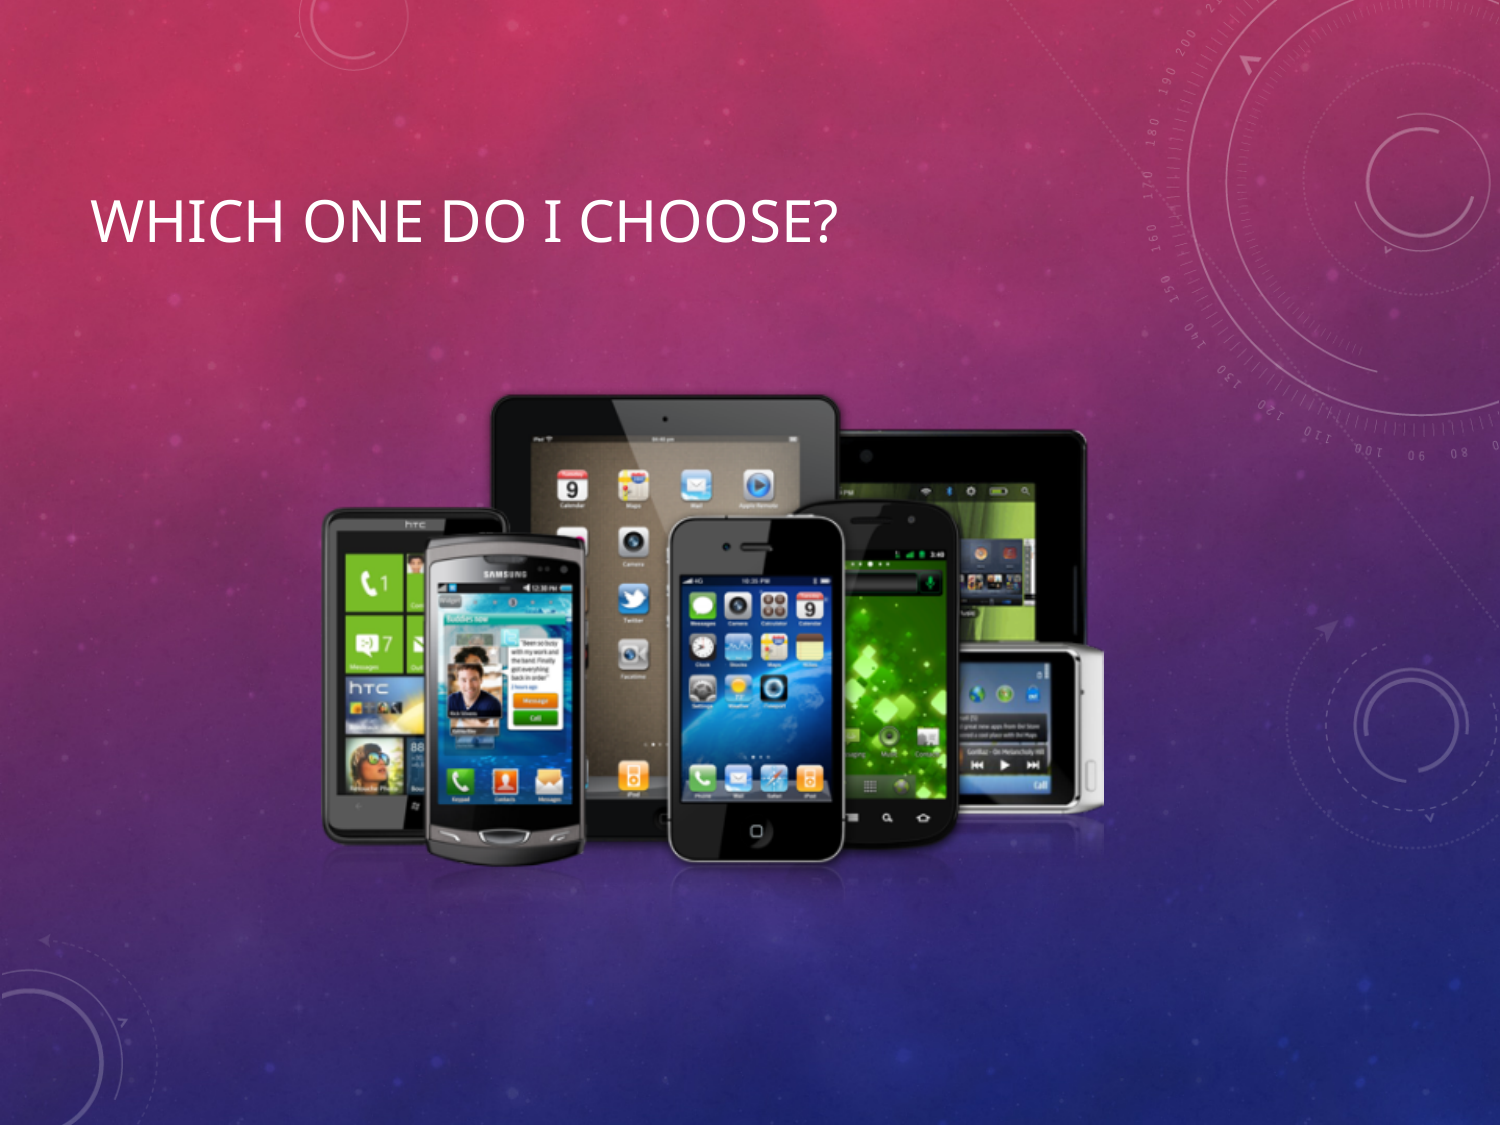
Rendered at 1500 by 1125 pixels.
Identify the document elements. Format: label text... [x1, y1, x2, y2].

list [321, 387, 1104, 915]
picture [0, 0, 1500, 1125]
title Which One Do I Choose? [75, 99, 1350, 339]
